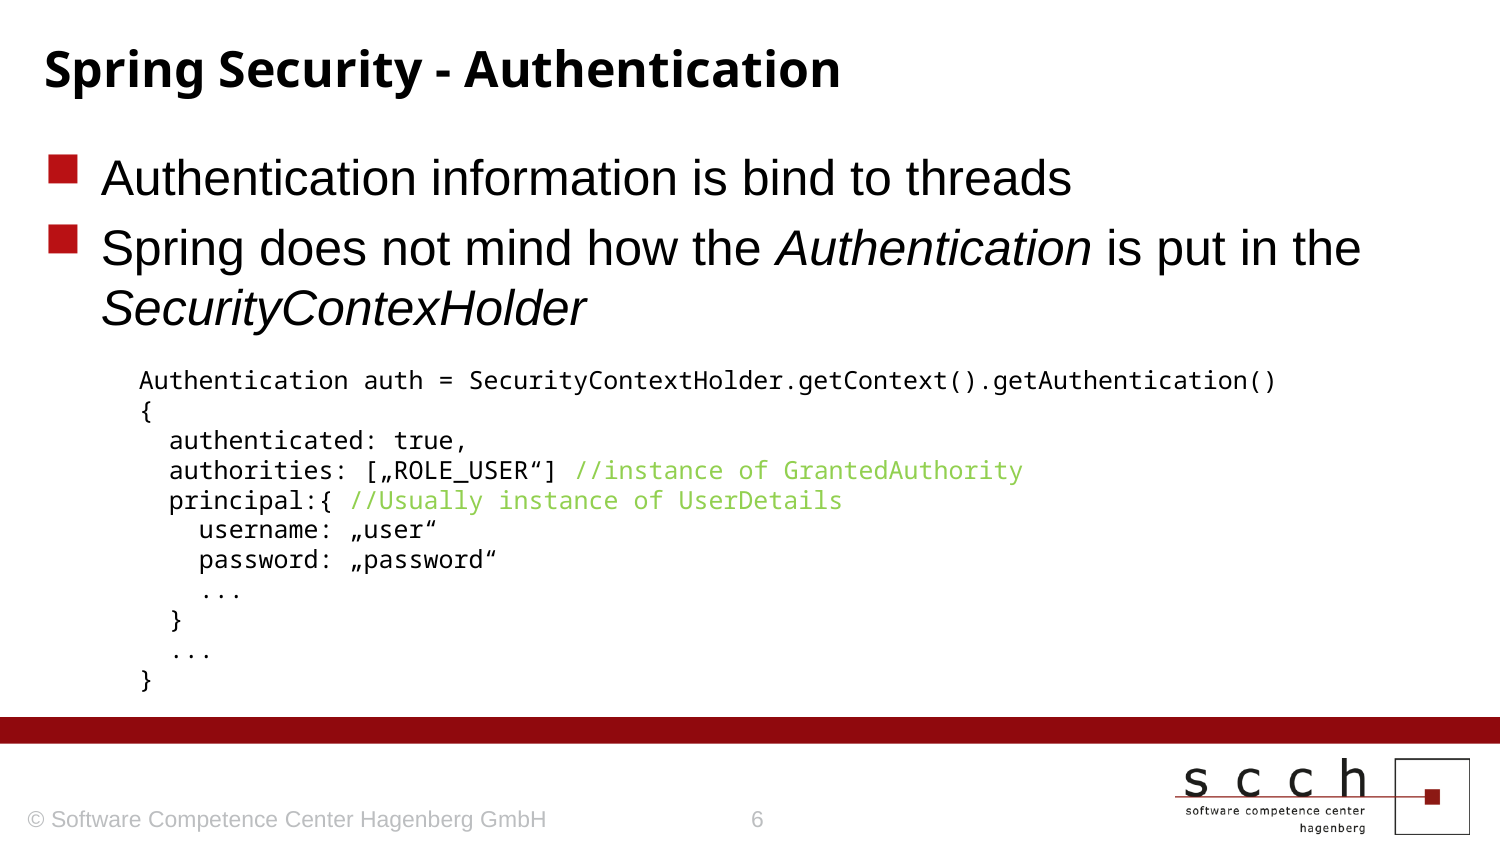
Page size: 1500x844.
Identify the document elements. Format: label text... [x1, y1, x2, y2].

title Spring Security - Authentication [29, 23, 1471, 112]
text_box Authentication auth = SecurityContextHolder.getContext().getAuthentication() { authenticated: true, authorities: [„ROLE_USER“] //instance of GrantedAuthority principal:{ //Usually instance of UserDetails username: „user“ password: „password“ ... } ... } [123, 356, 1471, 702]
footer © Software Competence Center Hagenberg GmbH [12, 796, 621, 825]
slide_number 6 [679, 796, 779, 825]
picture [1175, 758, 1470, 835]
list Authentication information is bind to threads Spring does not mind how the Authentication is put in the SecurityContexHolder [29, 138, 1471, 706]
